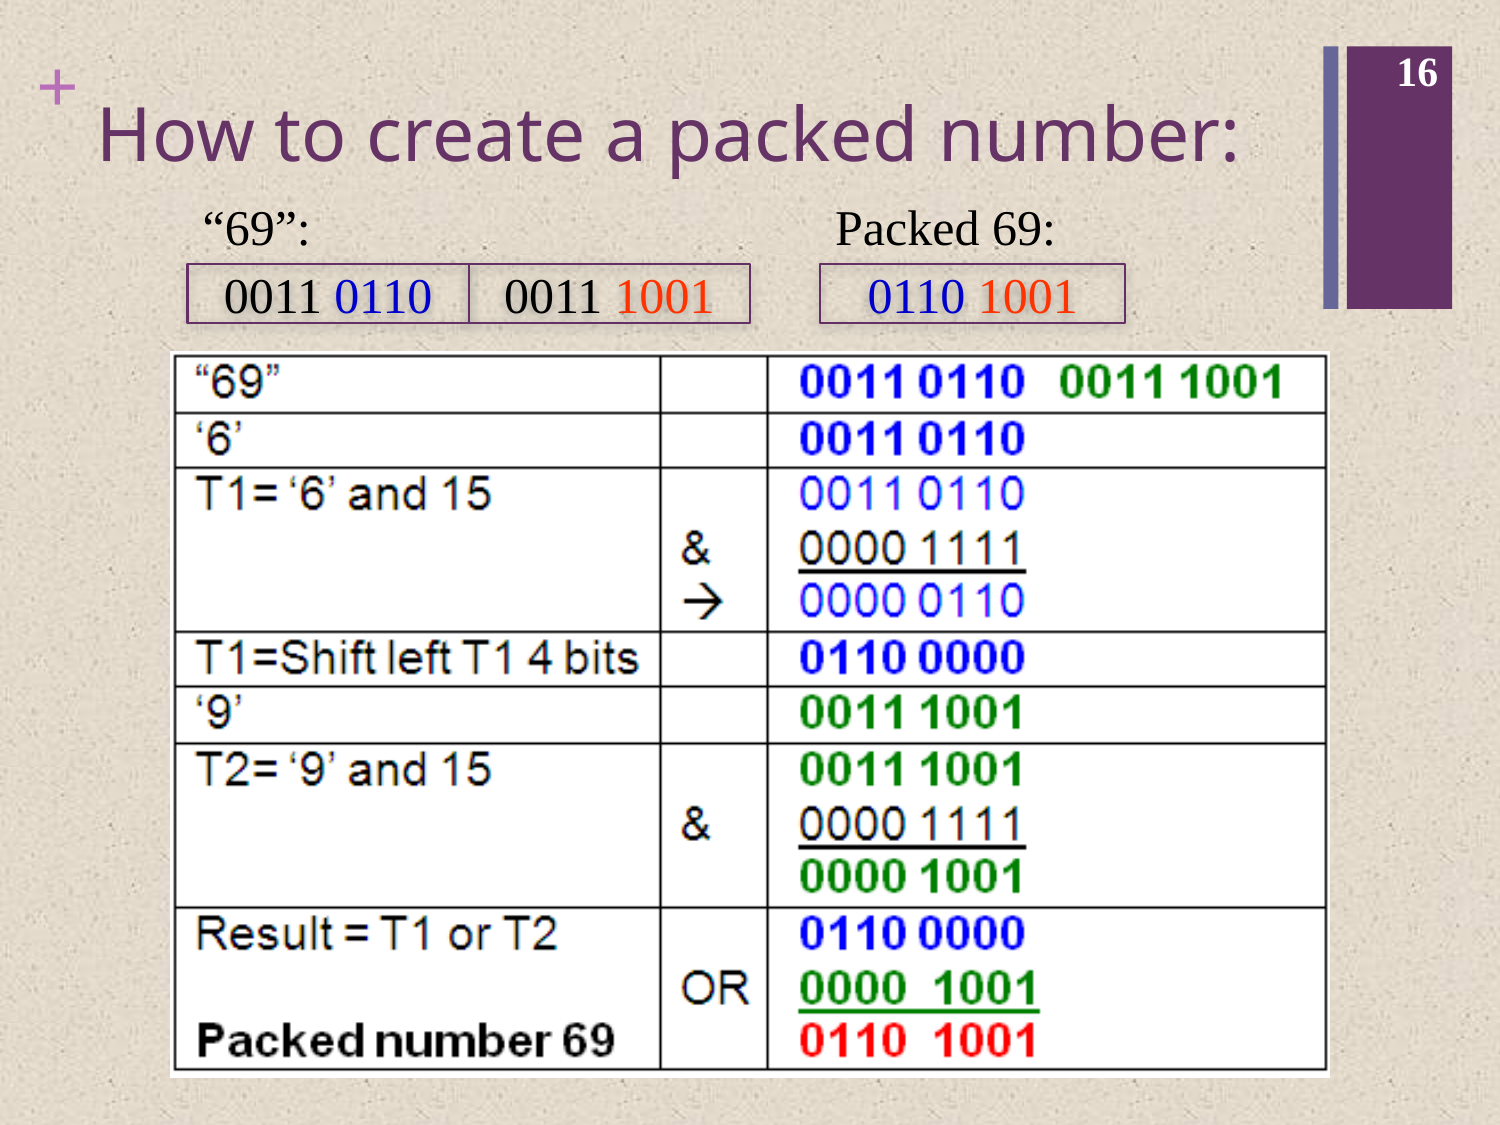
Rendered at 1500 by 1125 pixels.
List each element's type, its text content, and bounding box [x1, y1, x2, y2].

text_box Packed 69: [820, 187, 1099, 263]
text_box “69”: [187, 187, 340, 263]
text_box 0110 1001 [820, 264, 1125, 323]
title How to create a packed number: [81, 79, 1322, 263]
slide_number ‹#› [1362, 39, 1454, 100]
text_box 0011 0110 [187, 264, 464, 323]
text_box 0011 1001 [468, 264, 750, 323]
picture [0, 0, 1500, 1125]
